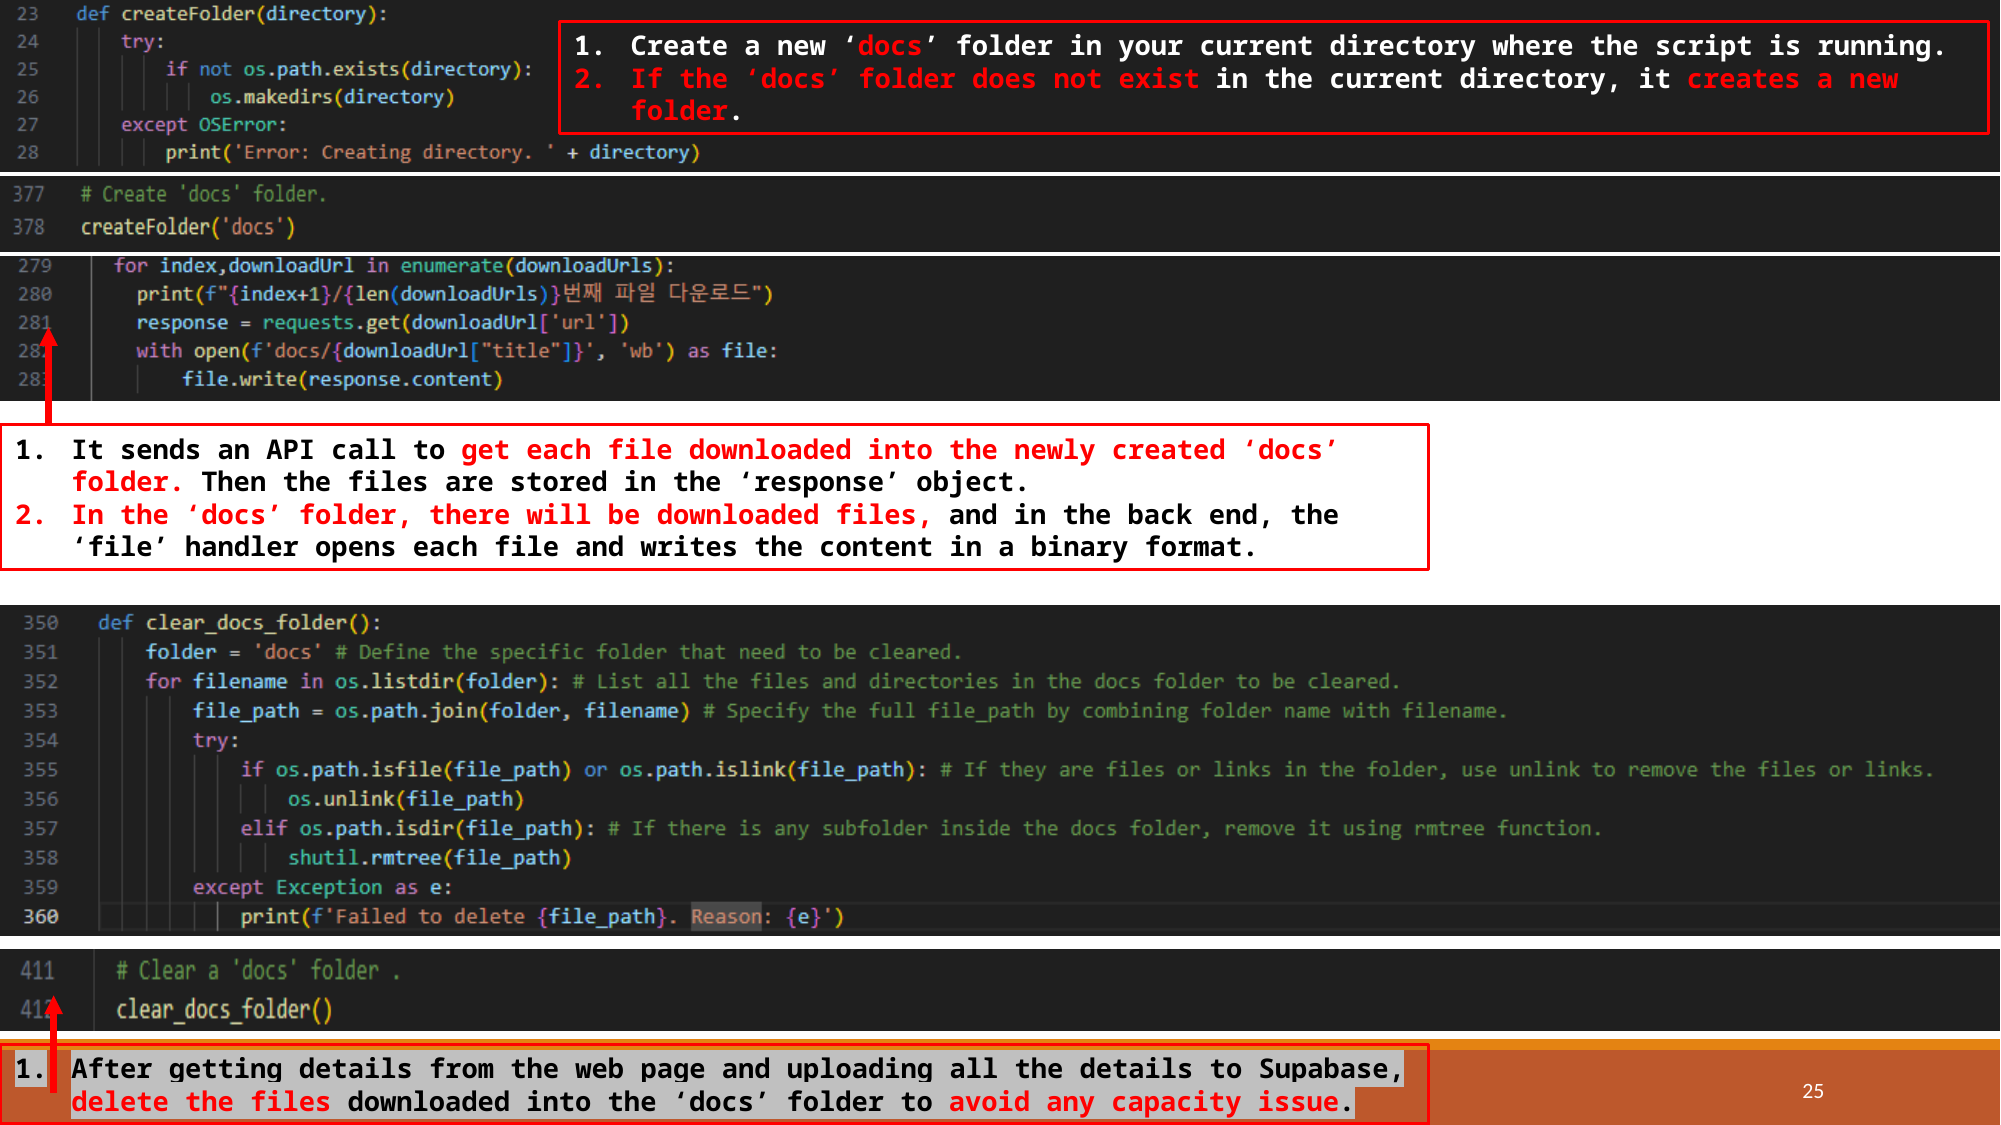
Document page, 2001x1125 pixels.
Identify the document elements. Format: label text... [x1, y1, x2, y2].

picture [0, 176, 2000, 252]
slide_number 25 [1624, 1059, 1840, 1120]
text_box After getting details from the web page and uploading all the details to Supabase, delete the files downloaded into the ‘docs’ folder to avoid any capacity issue. [0, 1044, 1429, 1125]
picture [0, 948, 2000, 1031]
text_box It sends an API call to get each file downloaded into the newly created ‘docs’ folder. Then the files are stored in the ‘response’ object. In the ‘docs’ folder, there will be downloaded files, and in the back end, the ‘file’ handler opens each file and writes the content in a binary format. [0, 424, 1429, 570]
picture [0, 605, 2000, 936]
picture [0, 255, 2000, 402]
picture [0, 0, 2000, 173]
footer [604, 1059, 1396, 1120]
